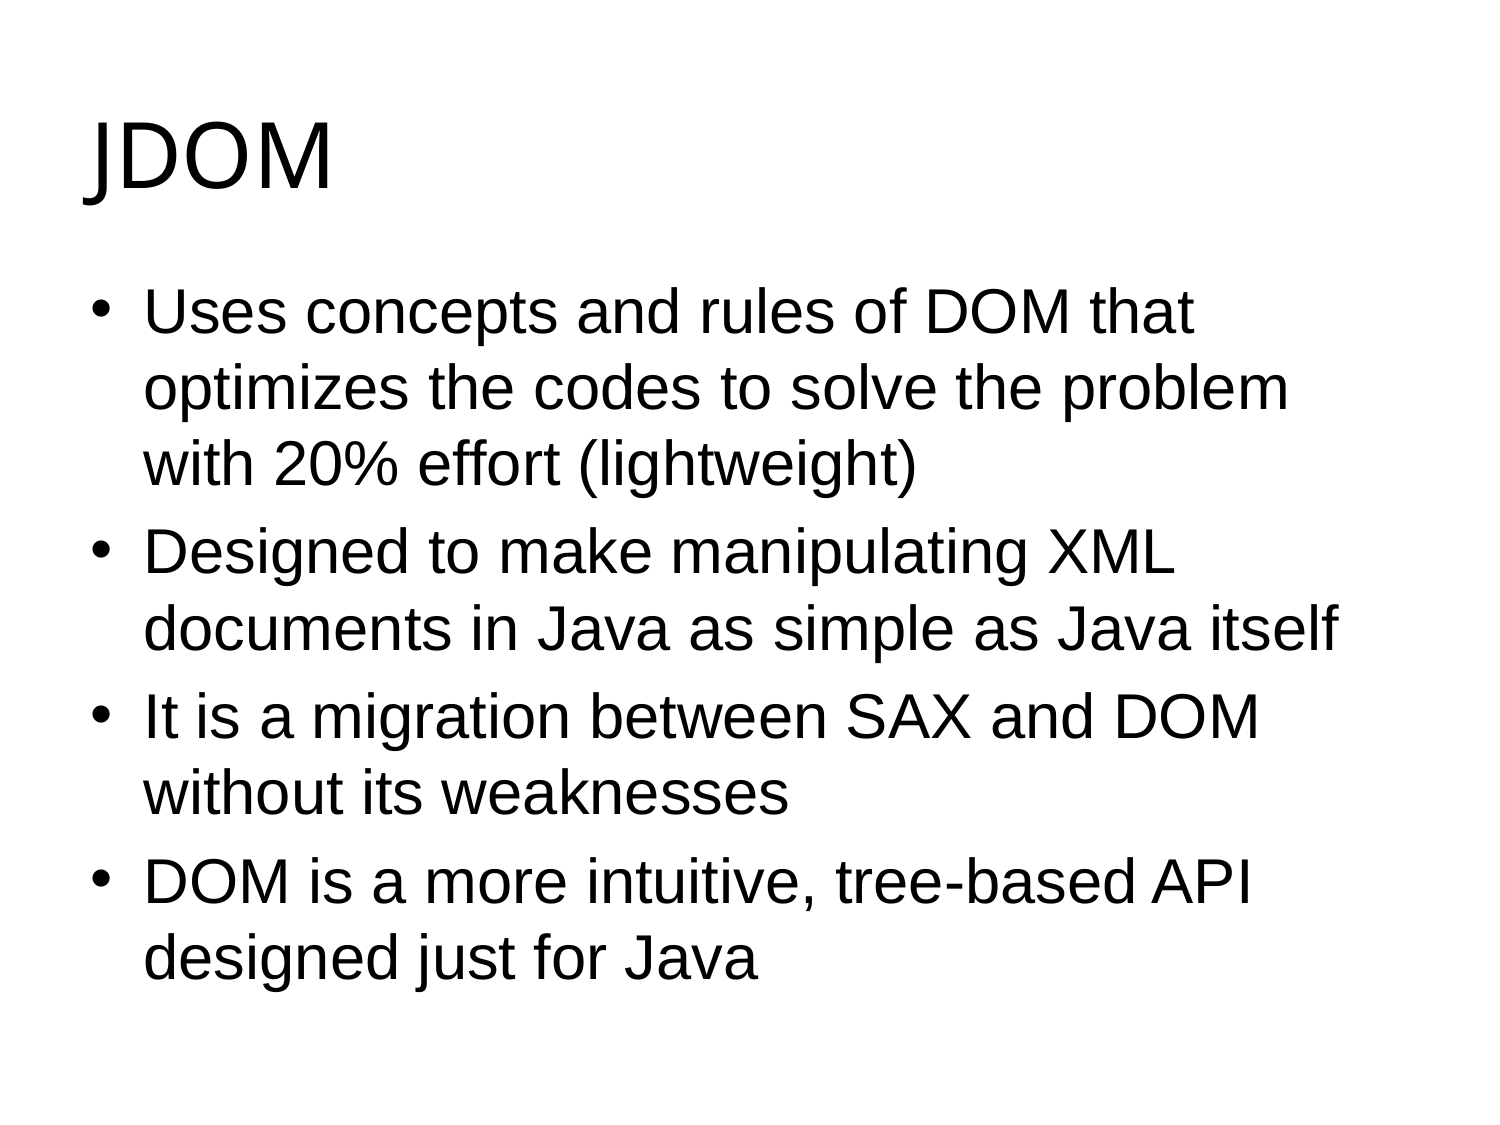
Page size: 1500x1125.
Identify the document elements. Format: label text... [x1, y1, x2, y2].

title JDOM [74, 58, 1426, 247]
list Uses concepts and rules of DOM that optimizes the codes to solve the problem with 20% effort (lightweight) Designed to make manipulating XML documents in Java as simple as Java itself It is a migration between SAX and DOM without its weaknesses DOM is a more intuitive, tree-based API designed just for Java [74, 262, 1426, 1006]
